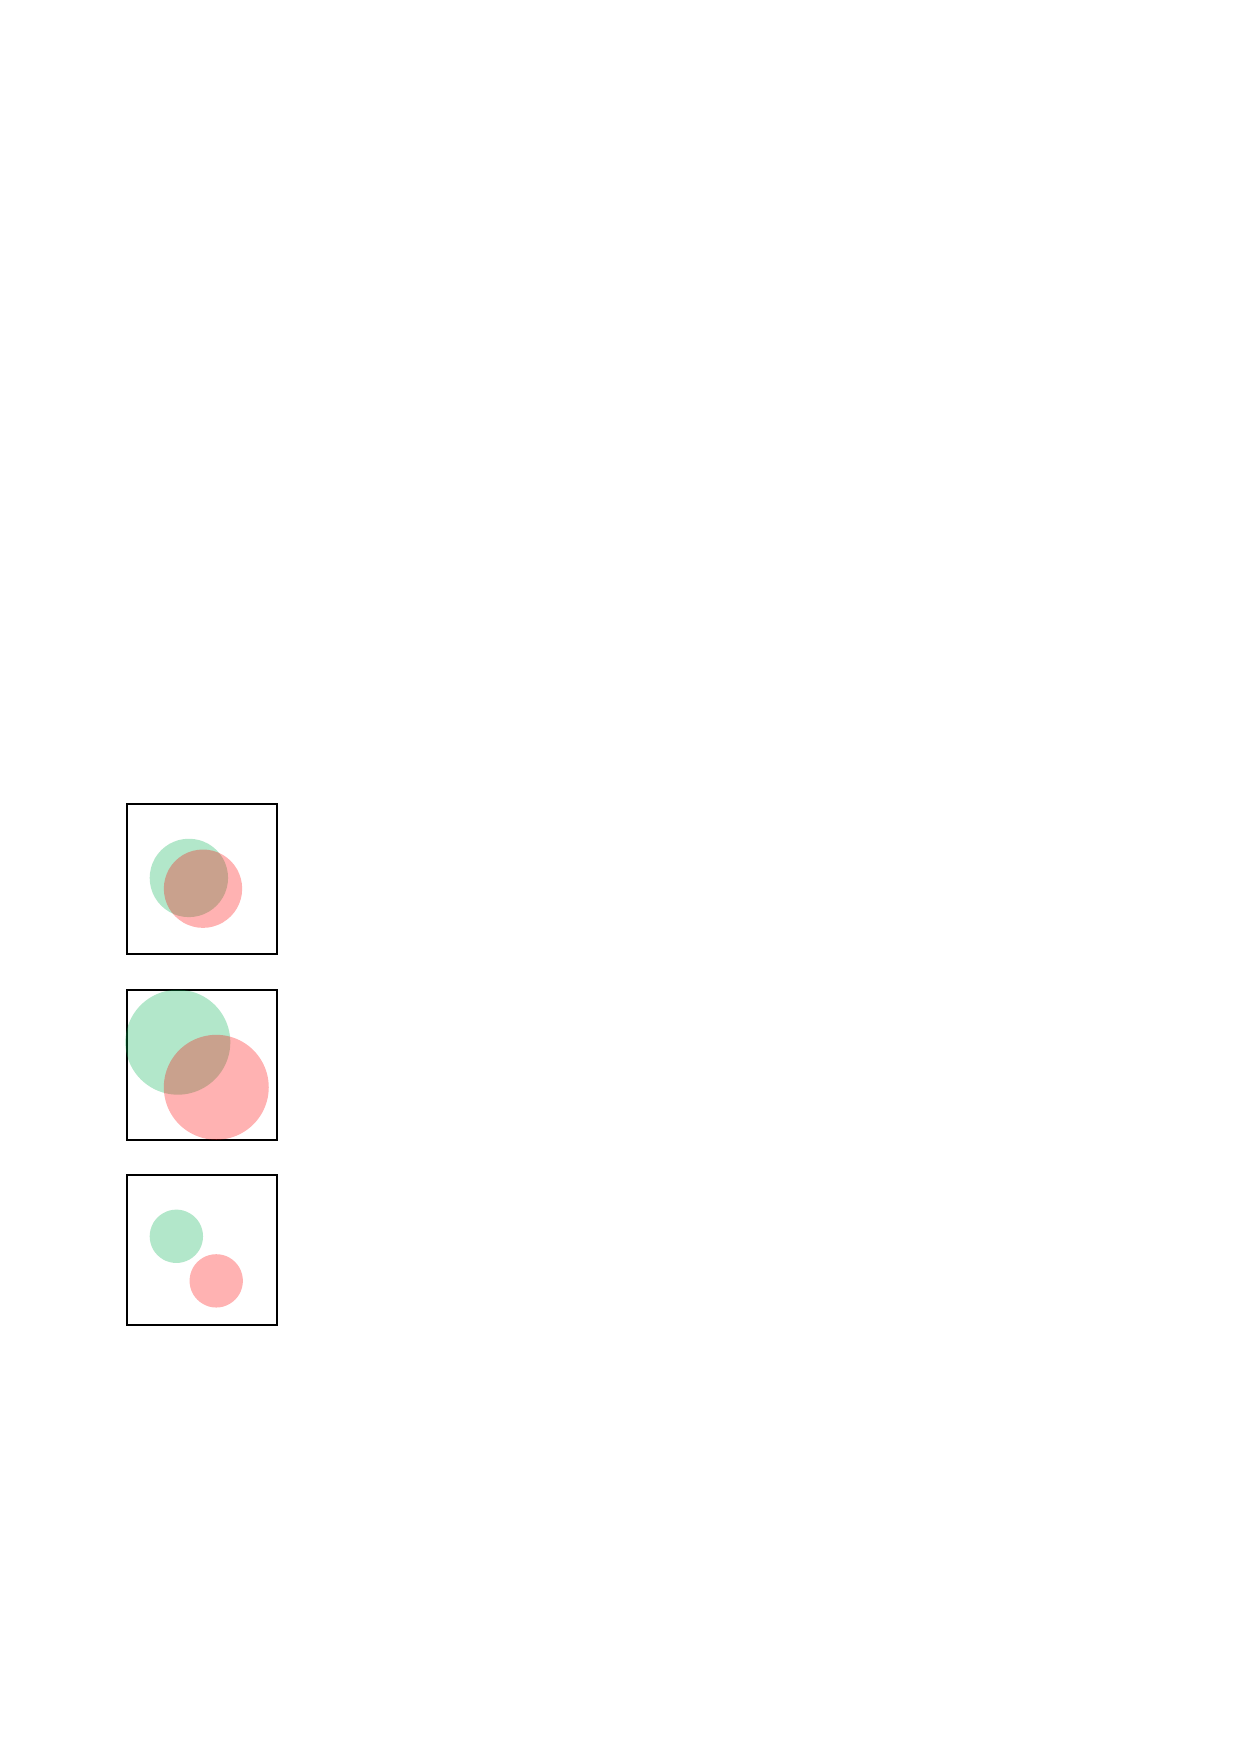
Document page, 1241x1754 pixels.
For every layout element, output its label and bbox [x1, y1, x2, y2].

text_box [162, 848, 244, 929]
text_box [162, 1033, 270, 1141]
text_box [148, 1208, 205, 1264]
text_box [148, 837, 219, 914]
text_box [126, 1174, 278, 1326]
text_box [188, 1253, 244, 1309]
text_box [126, 1059, 207, 1141]
text_box [190, 989, 278, 1141]
text_box [124, 988, 231, 1094]
text_box [126, 989, 166, 1025]
text_box [126, 803, 278, 955]
